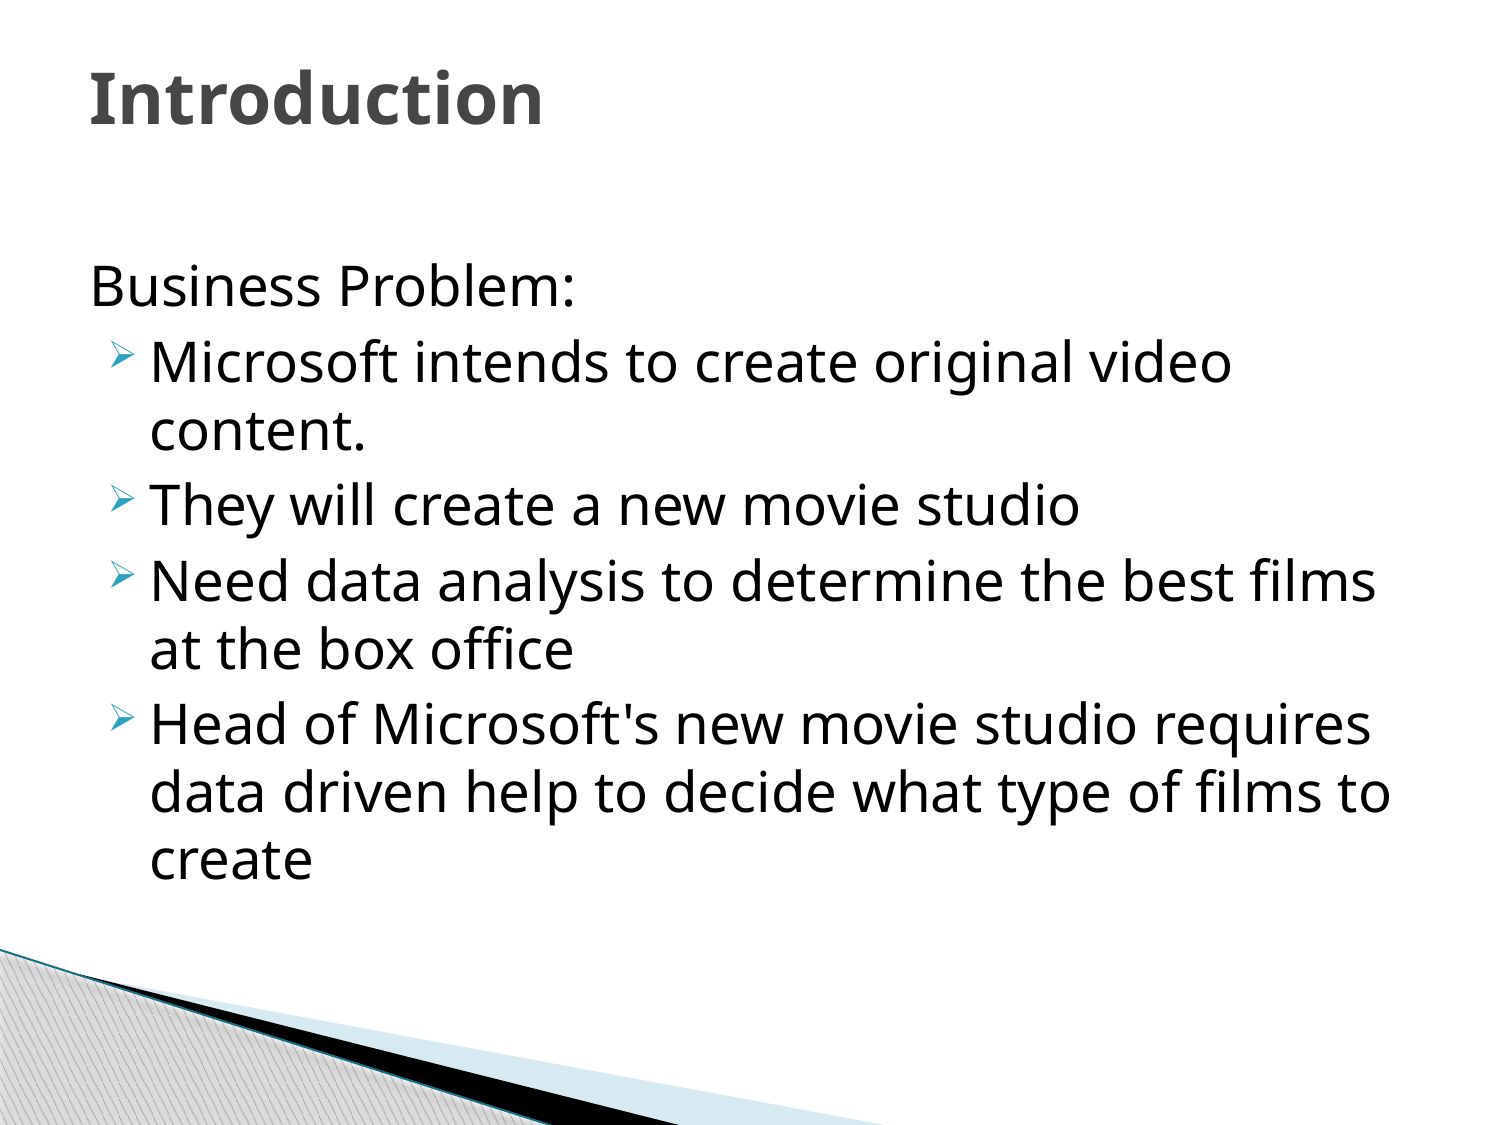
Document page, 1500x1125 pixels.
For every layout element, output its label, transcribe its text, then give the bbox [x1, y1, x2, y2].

title Introduction [75, 45, 1425, 233]
list Business Problem: Microsoft intends to create original video content. They will create a new movie studio Need data analysis to determine the best films at the box office Head of Microsoft's new movie studio requires data driven help to decide what type of films to create [75, 243, 1425, 986]
